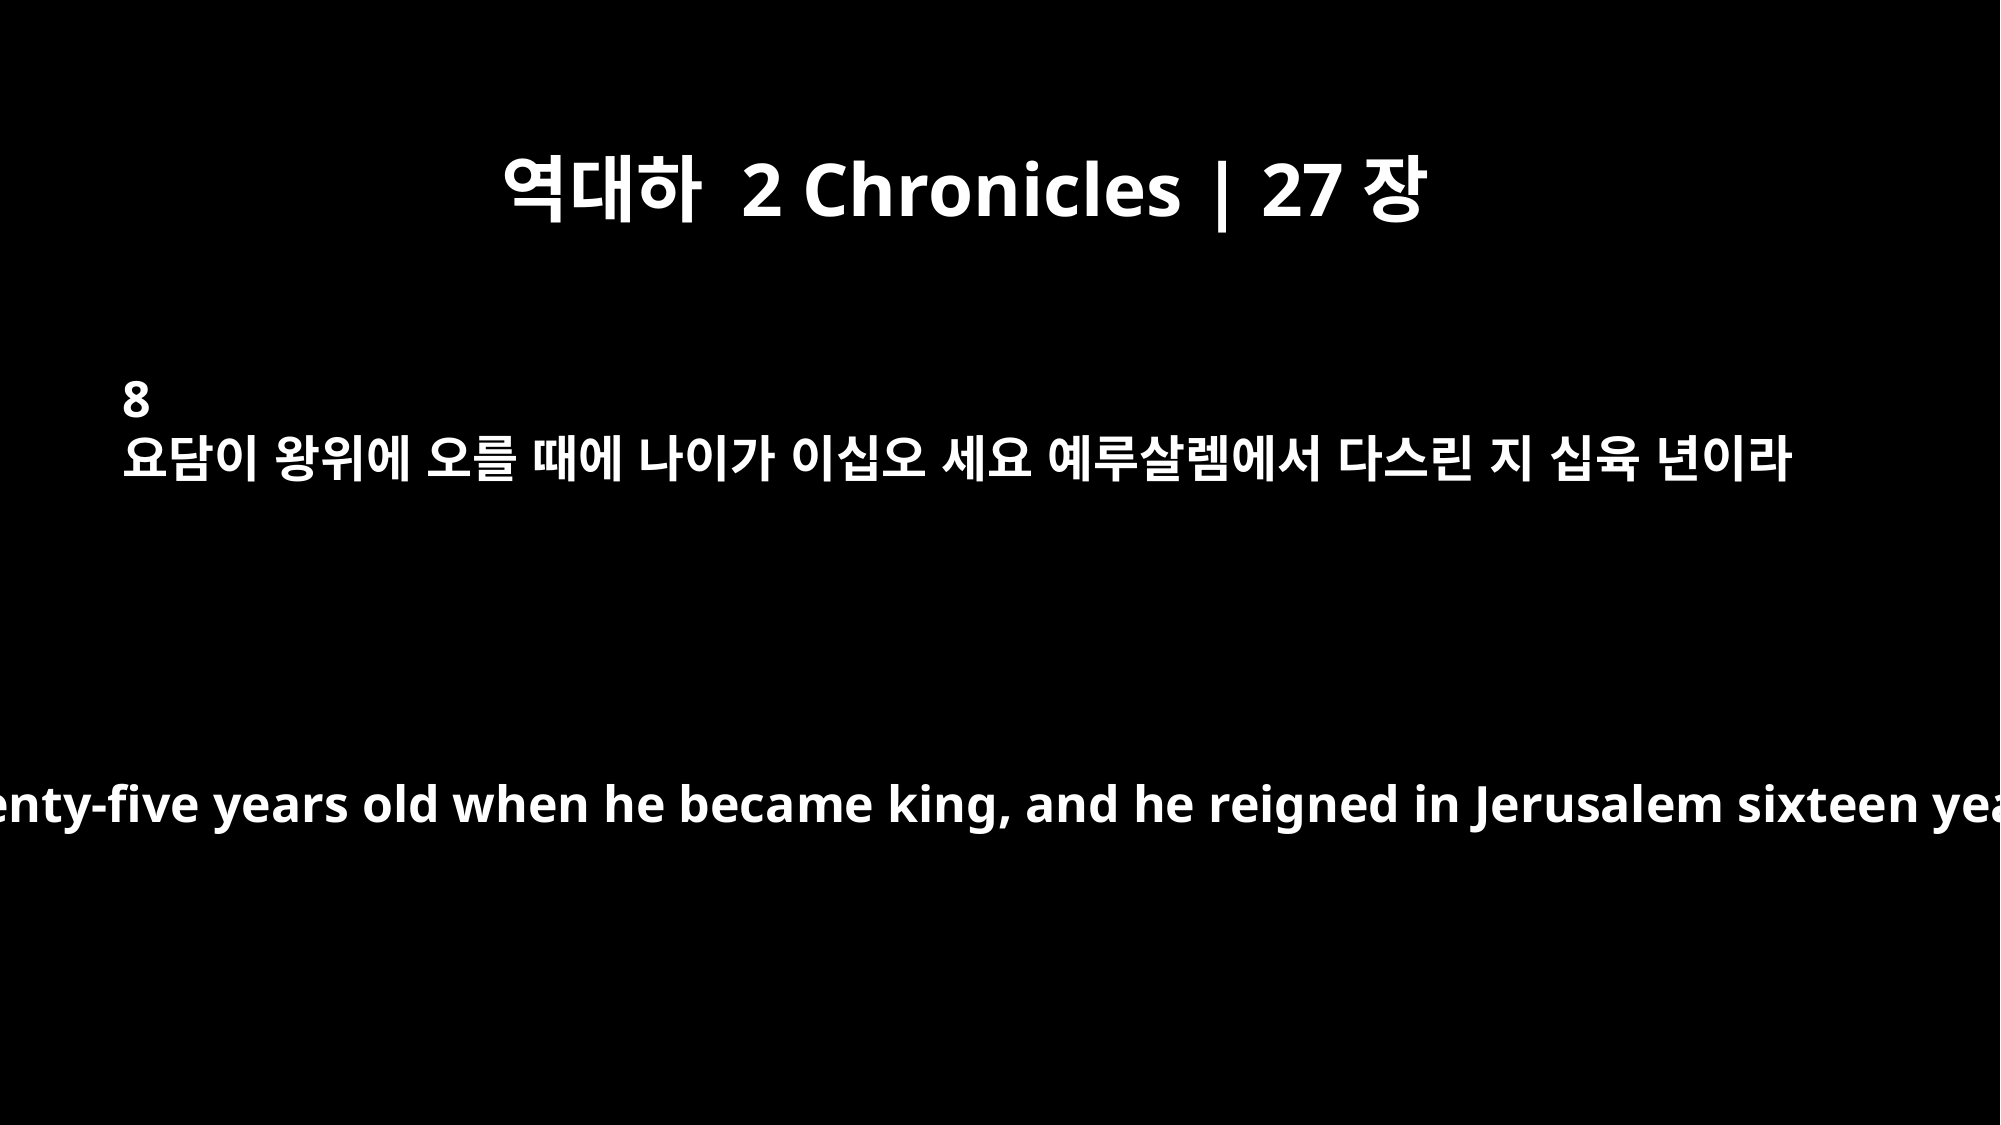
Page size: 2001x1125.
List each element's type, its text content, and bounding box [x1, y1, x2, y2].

text_box 8 요담이 왕위에 오를 때에 나이가 이십오 세요 예루살렘에서 다스린 지 십육 년이라 [107, 359, 1810, 495]
text_box He was twenty-five years old when he became king, and he reigned in Jerusalem sixteen years. [0, 764, 2000, 840]
text_box 역대하 2 Chronicles | 27장 [487, 136, 1445, 239]
